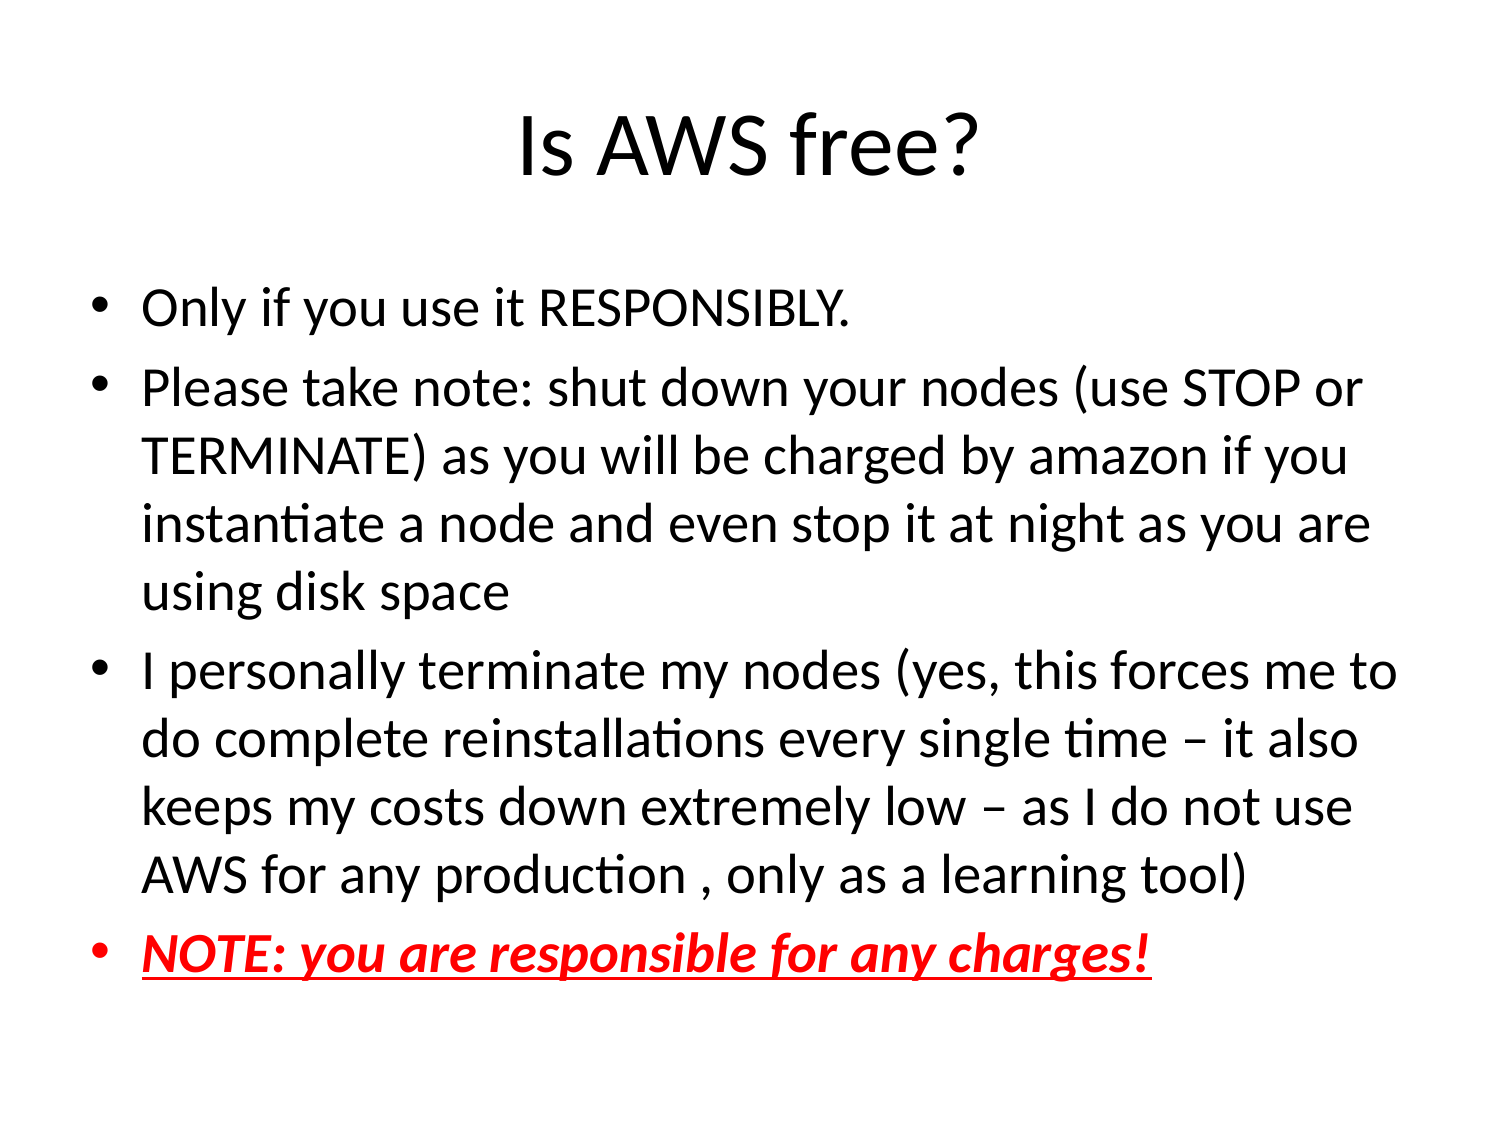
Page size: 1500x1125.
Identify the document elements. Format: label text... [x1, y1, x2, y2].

title Is AWS free? [75, 45, 1425, 233]
list Only if you use it RESPONSIBLY. Please take note: shut down your nodes (use STOP or TERMINATE) as you will be charged by amazon if you instantiate a node and even stop it at night as you are using disk space I personally terminate my nodes (yes, this forces me to do complete reinstallations every single time – it also keeps my costs down extremely low – as I do not use AWS for any production , only as a learning tool) NOTE: you are responsible for any charges! [75, 262, 1425, 1005]
